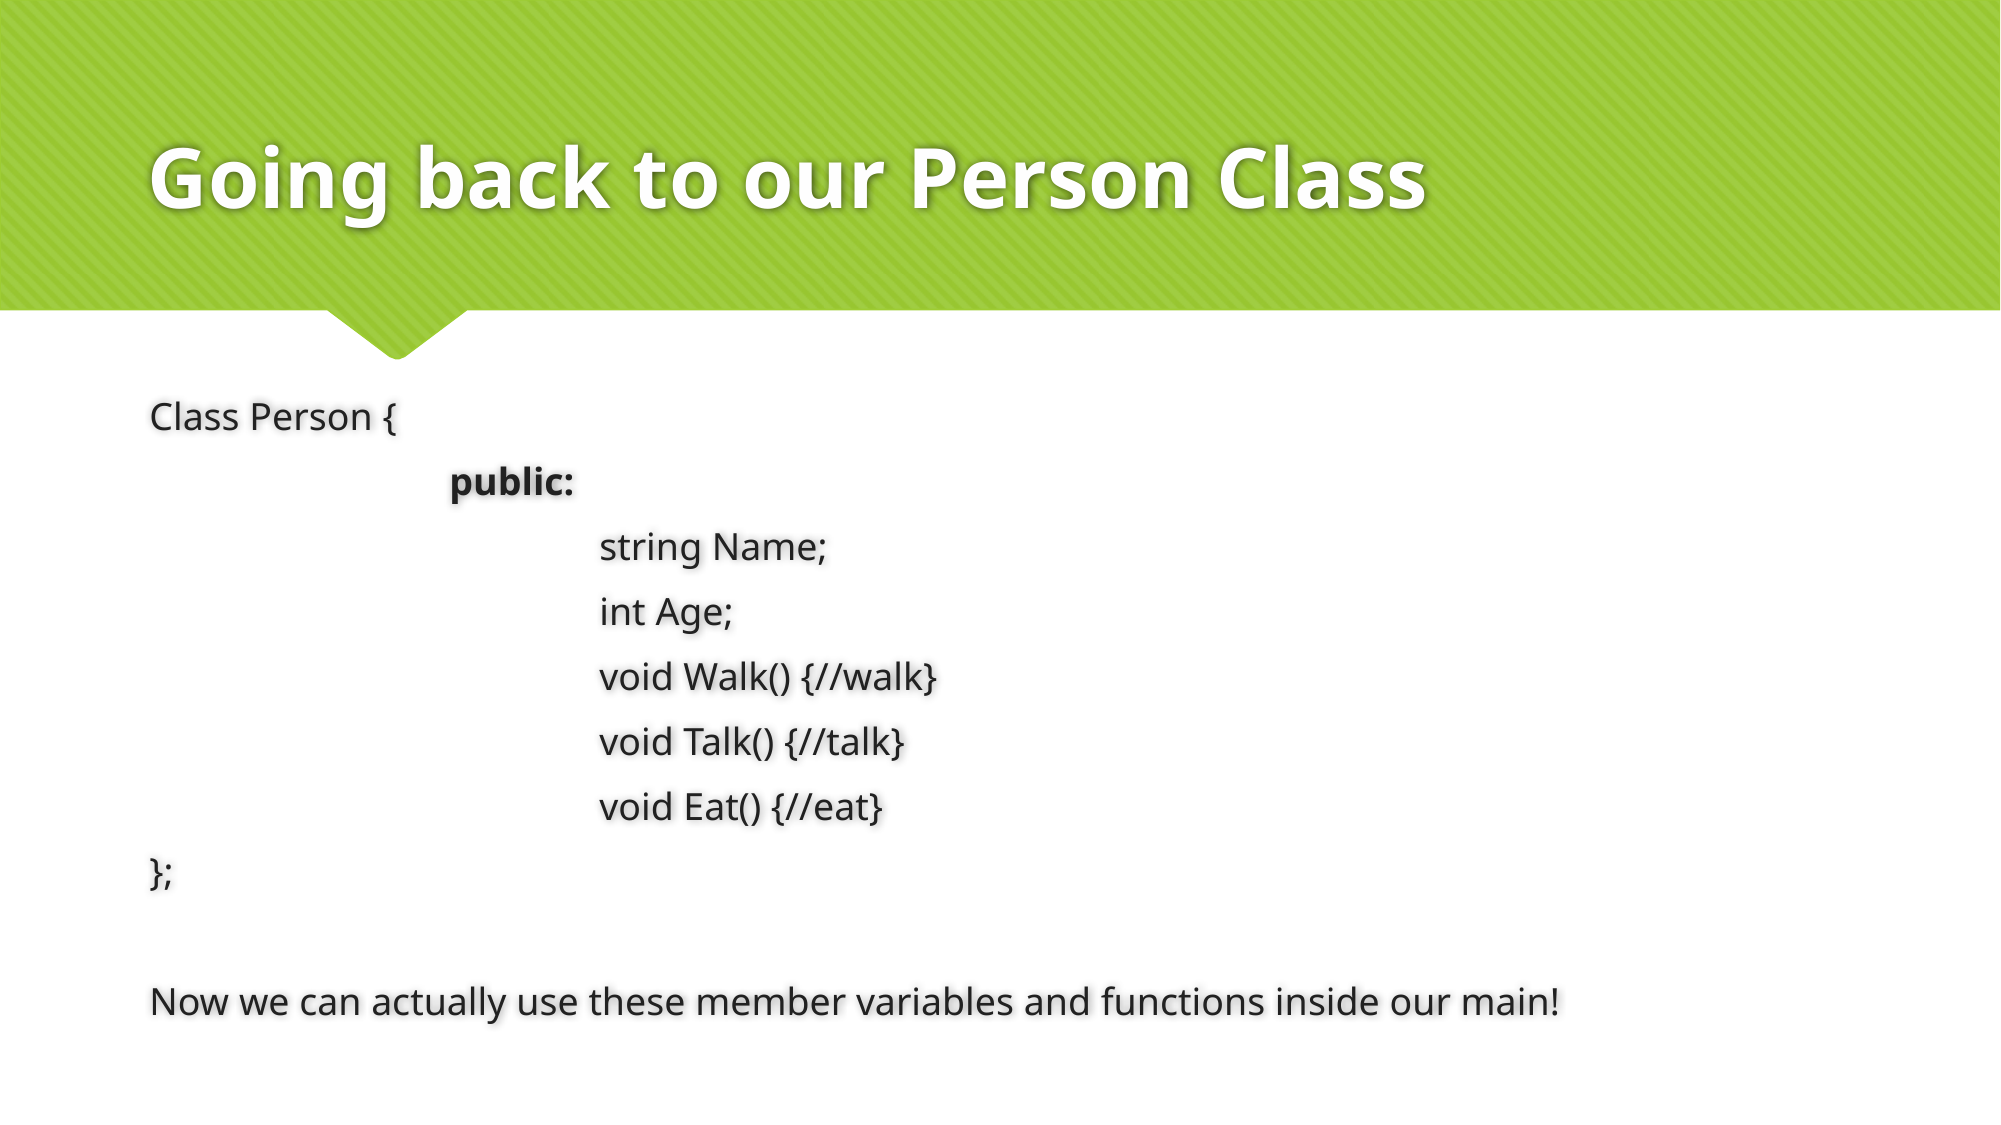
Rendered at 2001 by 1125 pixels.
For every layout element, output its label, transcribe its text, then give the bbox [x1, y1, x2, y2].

list Class Person { public: string Name; int Age; void Walk() {//walk} void Talk() {//talk} void Eat() {//eat} }; Now we can actually use these member variables and functions inside our main! [134, 364, 1866, 1052]
title Going back to our Person Class [132, 73, 1868, 233]
